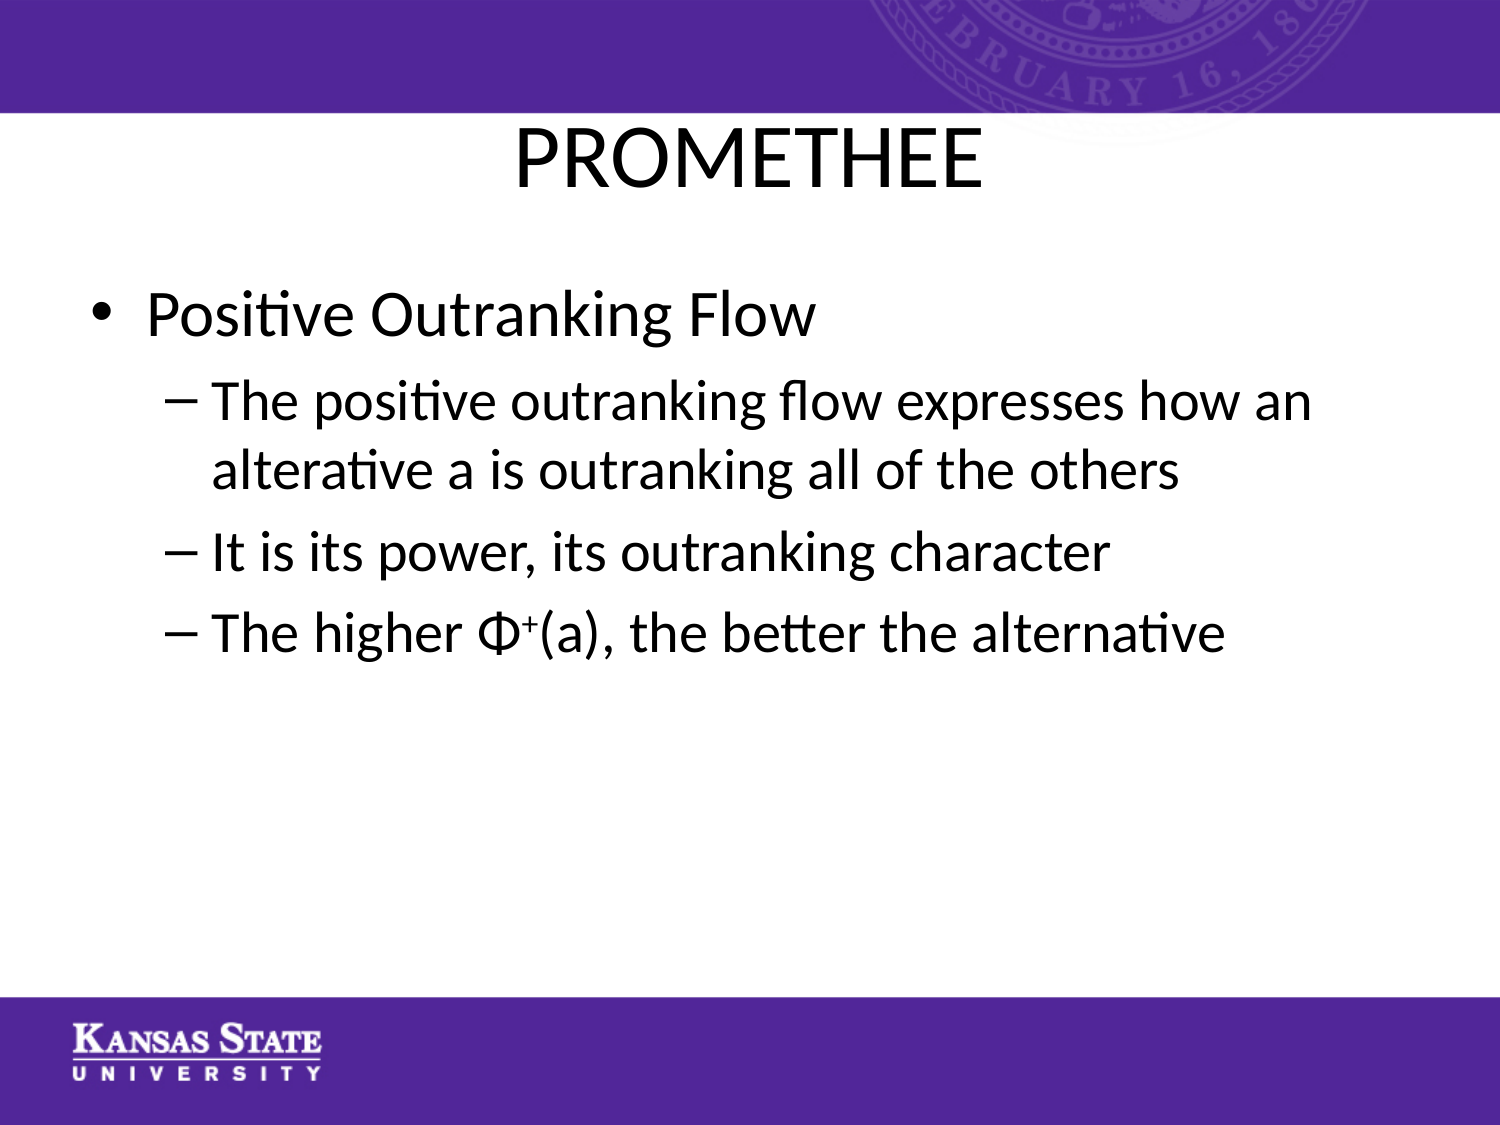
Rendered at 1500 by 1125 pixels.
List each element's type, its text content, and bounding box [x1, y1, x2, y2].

list Positive Outranking Flow The positive outranking flow expresses how an alterative a is outranking all of the others It is its power, its outranking character The higher Φ+(a), the better the alternative [75, 262, 1425, 1005]
picture [0, 0, 1500, 1125]
title PROMETHEE [75, 57, 1425, 245]
